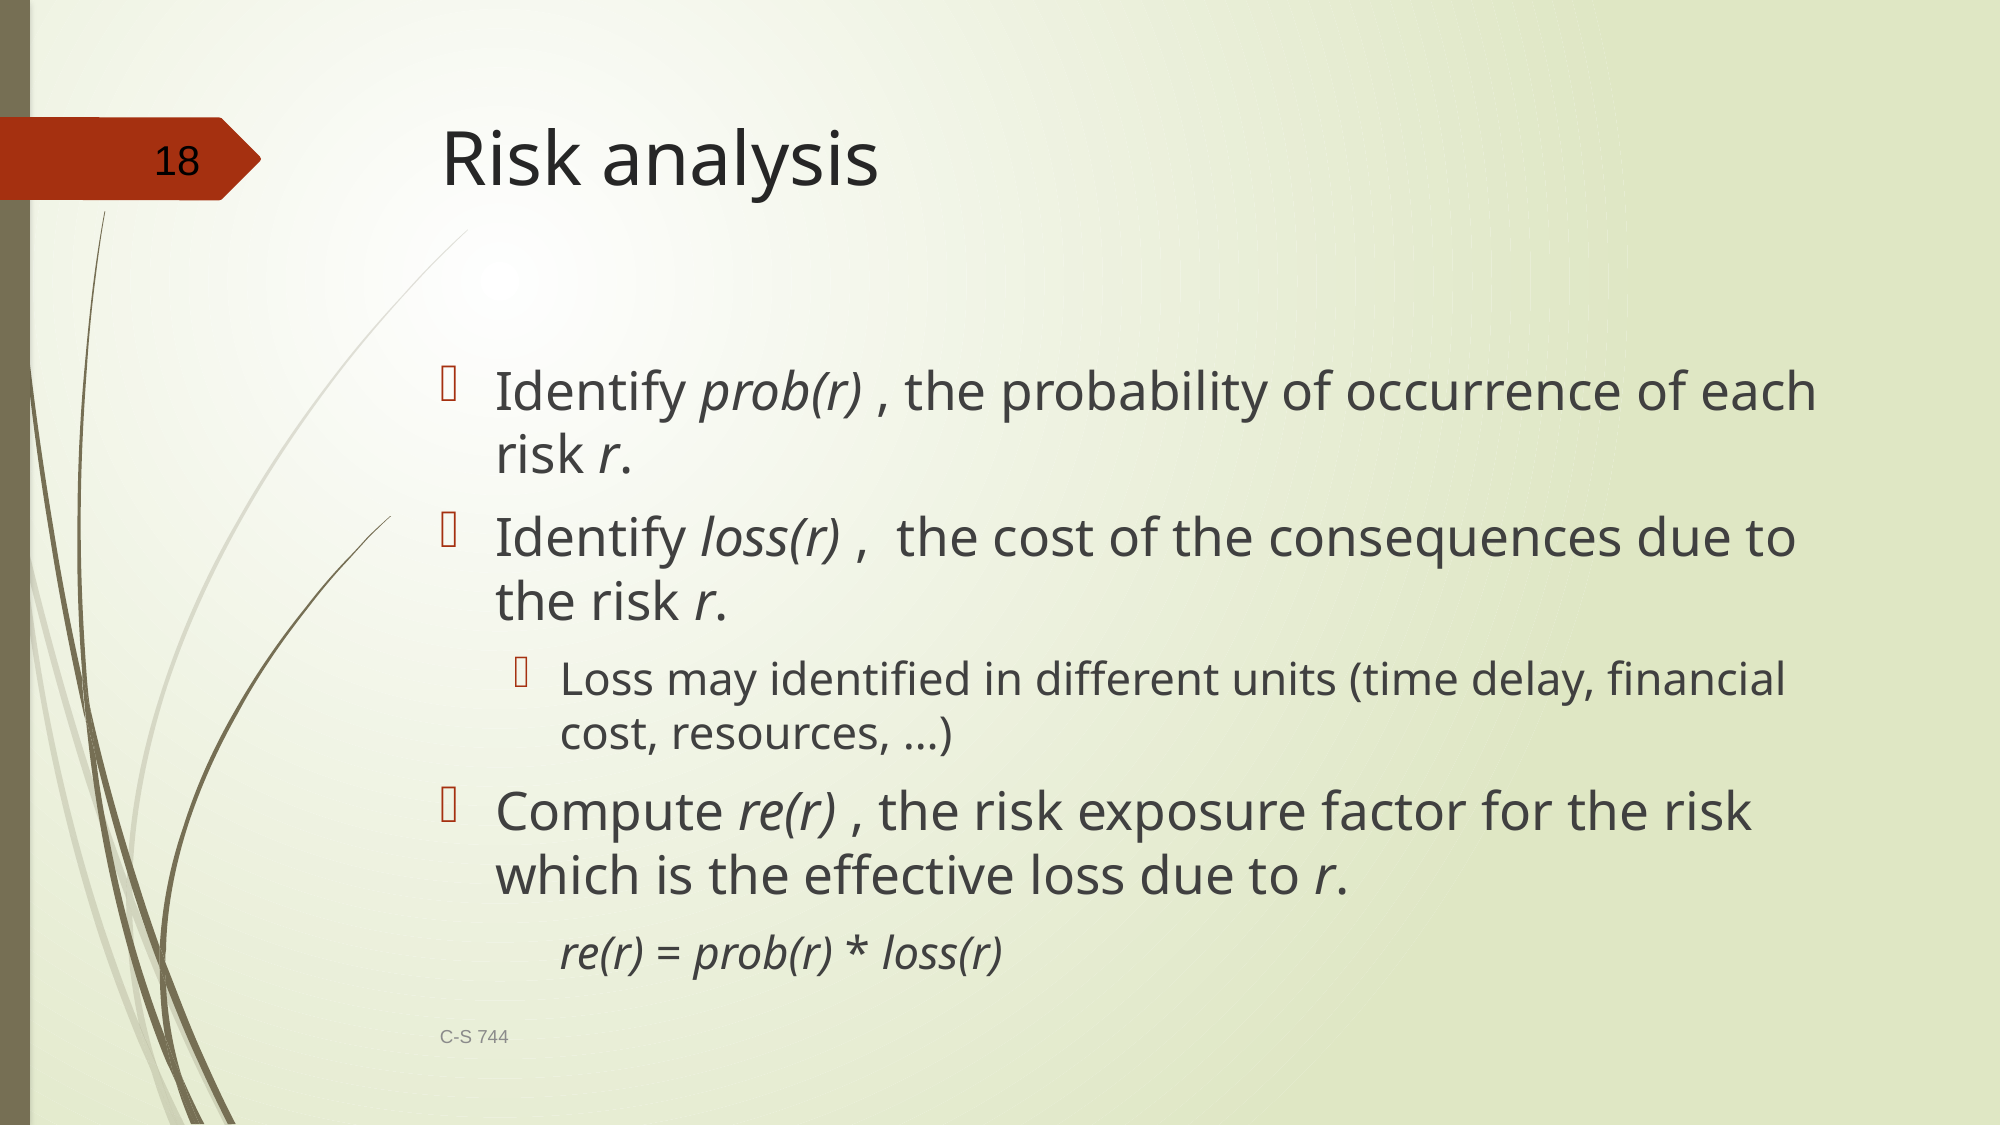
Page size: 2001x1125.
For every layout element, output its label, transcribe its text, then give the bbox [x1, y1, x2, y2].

title Risk analysis [425, 102, 1888, 313]
list Identify prob(r) , the probability of occurrence of each risk r. Identify loss(r) , the cost of the consequences due to the risk r. Loss may identified in different units (time delay, financial cost, resources, …) Compute re(r) , the risk exposure factor for the risk which is the effective loss due to r. re(r) = prob(r) * loss(r) [424, 350, 1888, 988]
slide_number 18 [87, 129, 216, 190]
footer C-S 744 [424, 1006, 1675, 1067]
